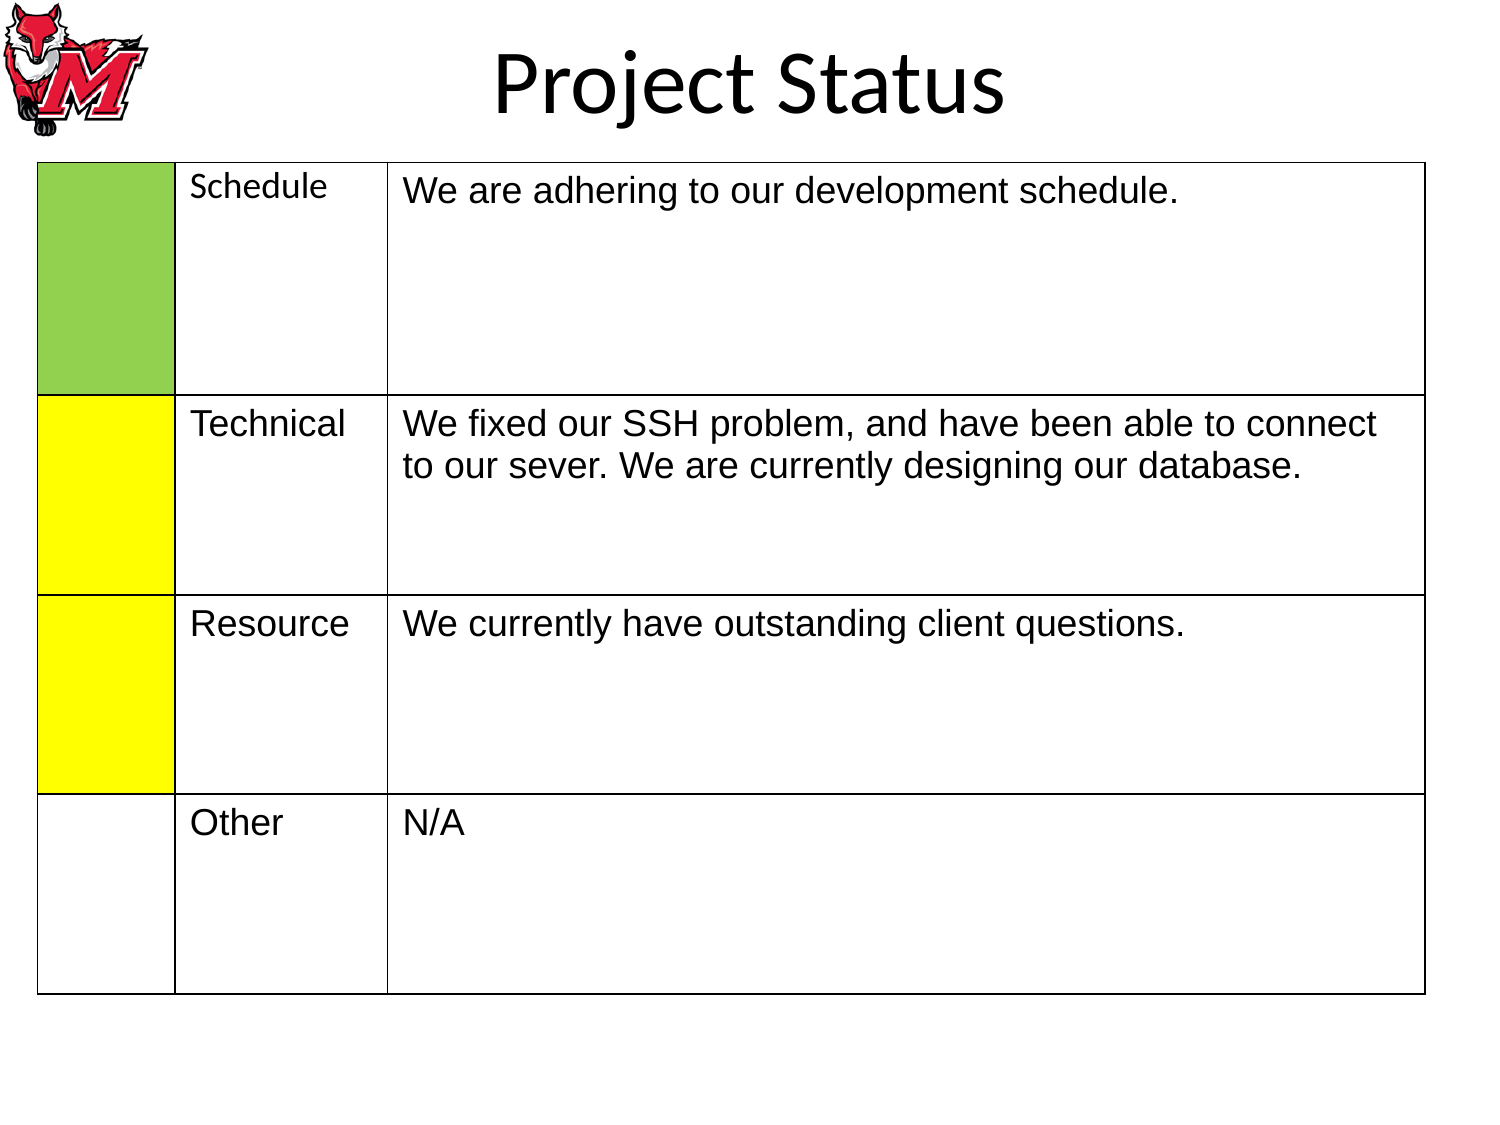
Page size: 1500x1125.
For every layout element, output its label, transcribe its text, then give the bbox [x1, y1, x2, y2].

table_header Schedule [176, 163, 387, 394]
table_cell [38, 396, 174, 594]
table_cell Technical [176, 396, 387, 594]
table_cell Resource [176, 596, 387, 793]
table_cell We currently have outstanding client questions. [388, 596, 1424, 793]
title Project Status [75, 12, 1425, 142]
table_cell [38, 795, 174, 993]
table_cell [38, 596, 174, 793]
picture [0, 0, 150, 138]
table_cell We fixed our SSH problem, and have been able to connect to our sever. We are currently designing our database. [388, 396, 1424, 594]
table_cell Other [176, 795, 387, 993]
table_cell N/A [388, 795, 1424, 993]
table_header [38, 163, 174, 394]
table_header We are adhering to our development schedule. [388, 163, 1424, 394]
